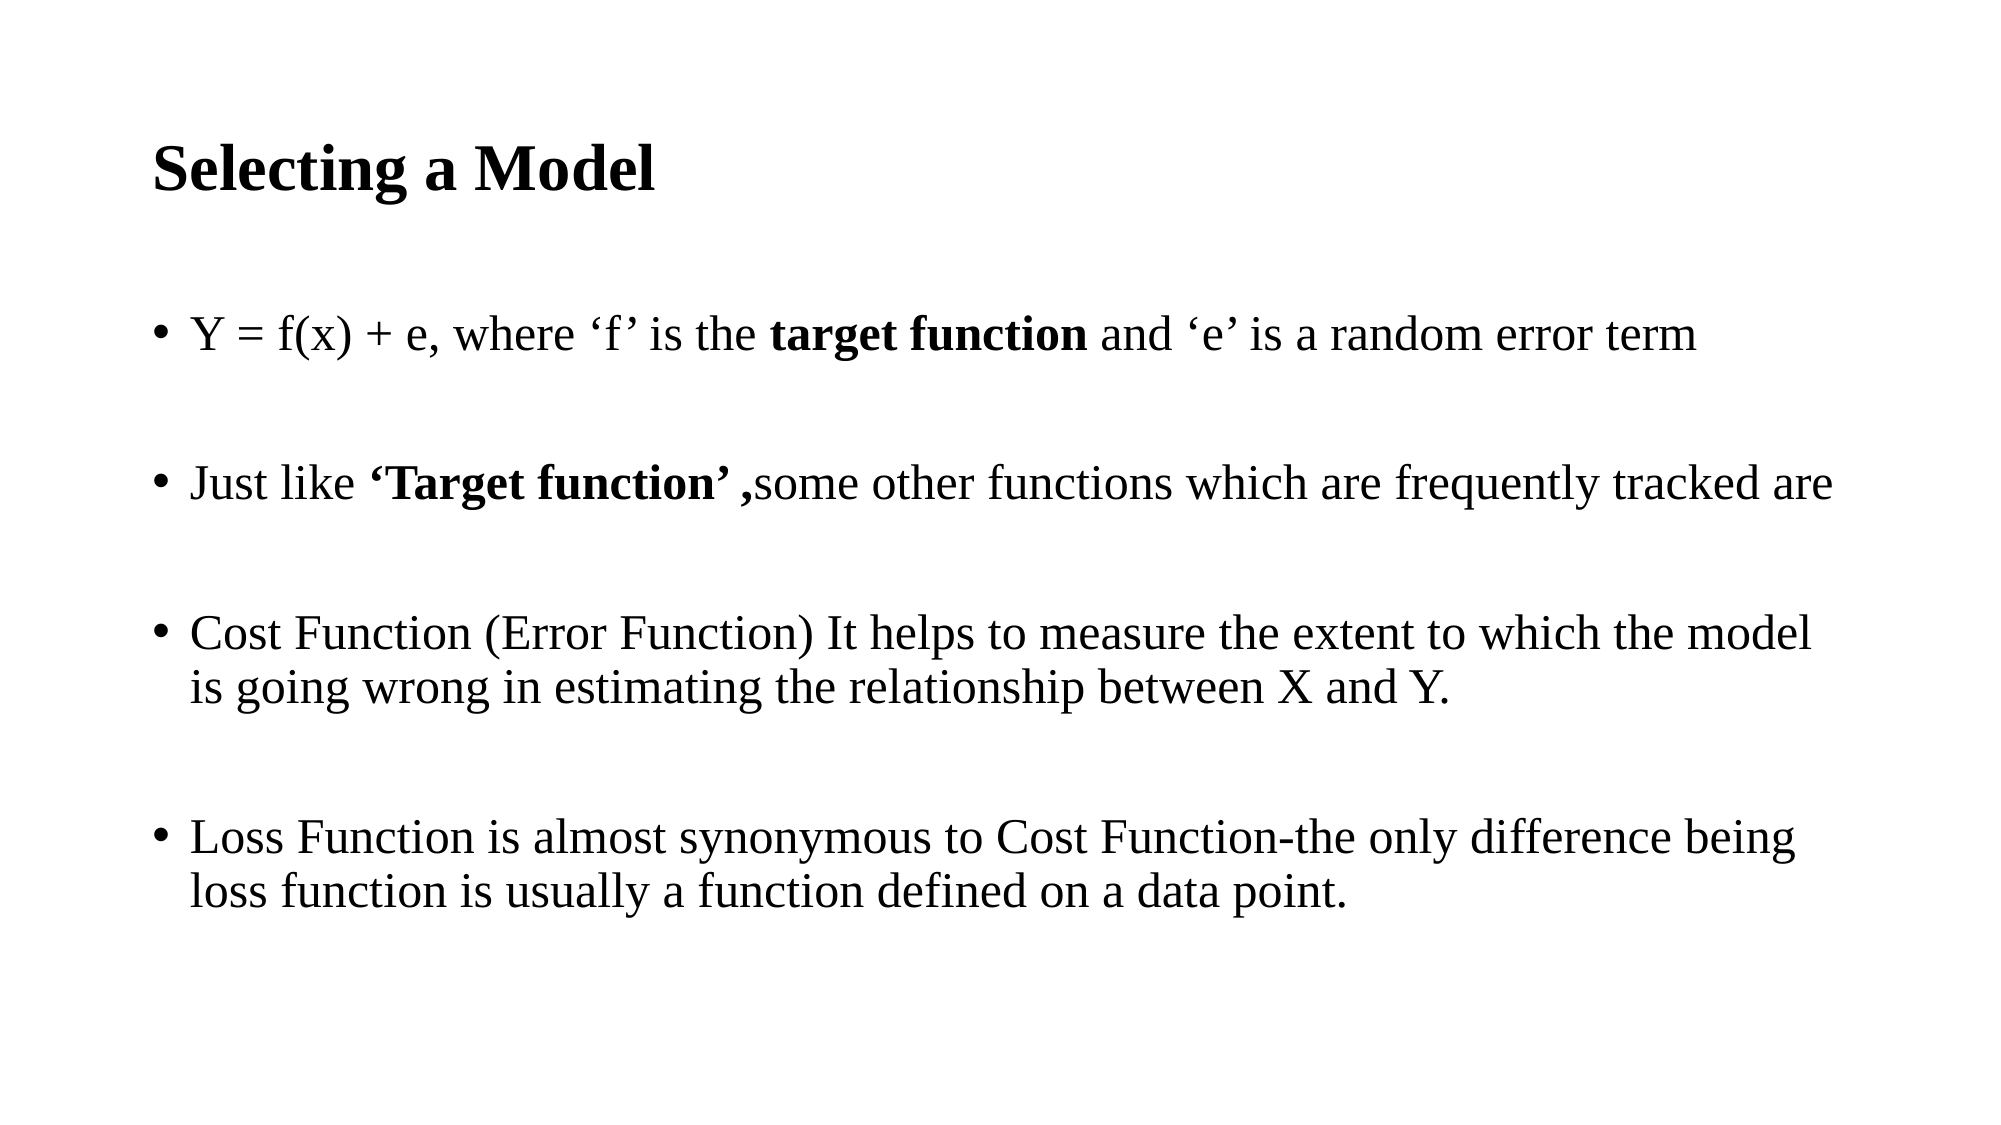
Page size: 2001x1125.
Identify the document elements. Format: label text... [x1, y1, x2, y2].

title Selecting a Model [137, 59, 1863, 278]
list Y = f(x) + e, where ‘f’ is the target function and ‘e’ is a random error term Just like ‘Target function’ ,some other functions which are frequently tracked are Cost Function (Error Function) It helps to measure the extent to which the model is going wrong in estimating the relationship between X and Y. Loss Function is almost synonymous to Cost Function-the only difference being loss function is usually a function defined on a data point. [137, 299, 1863, 1014]
